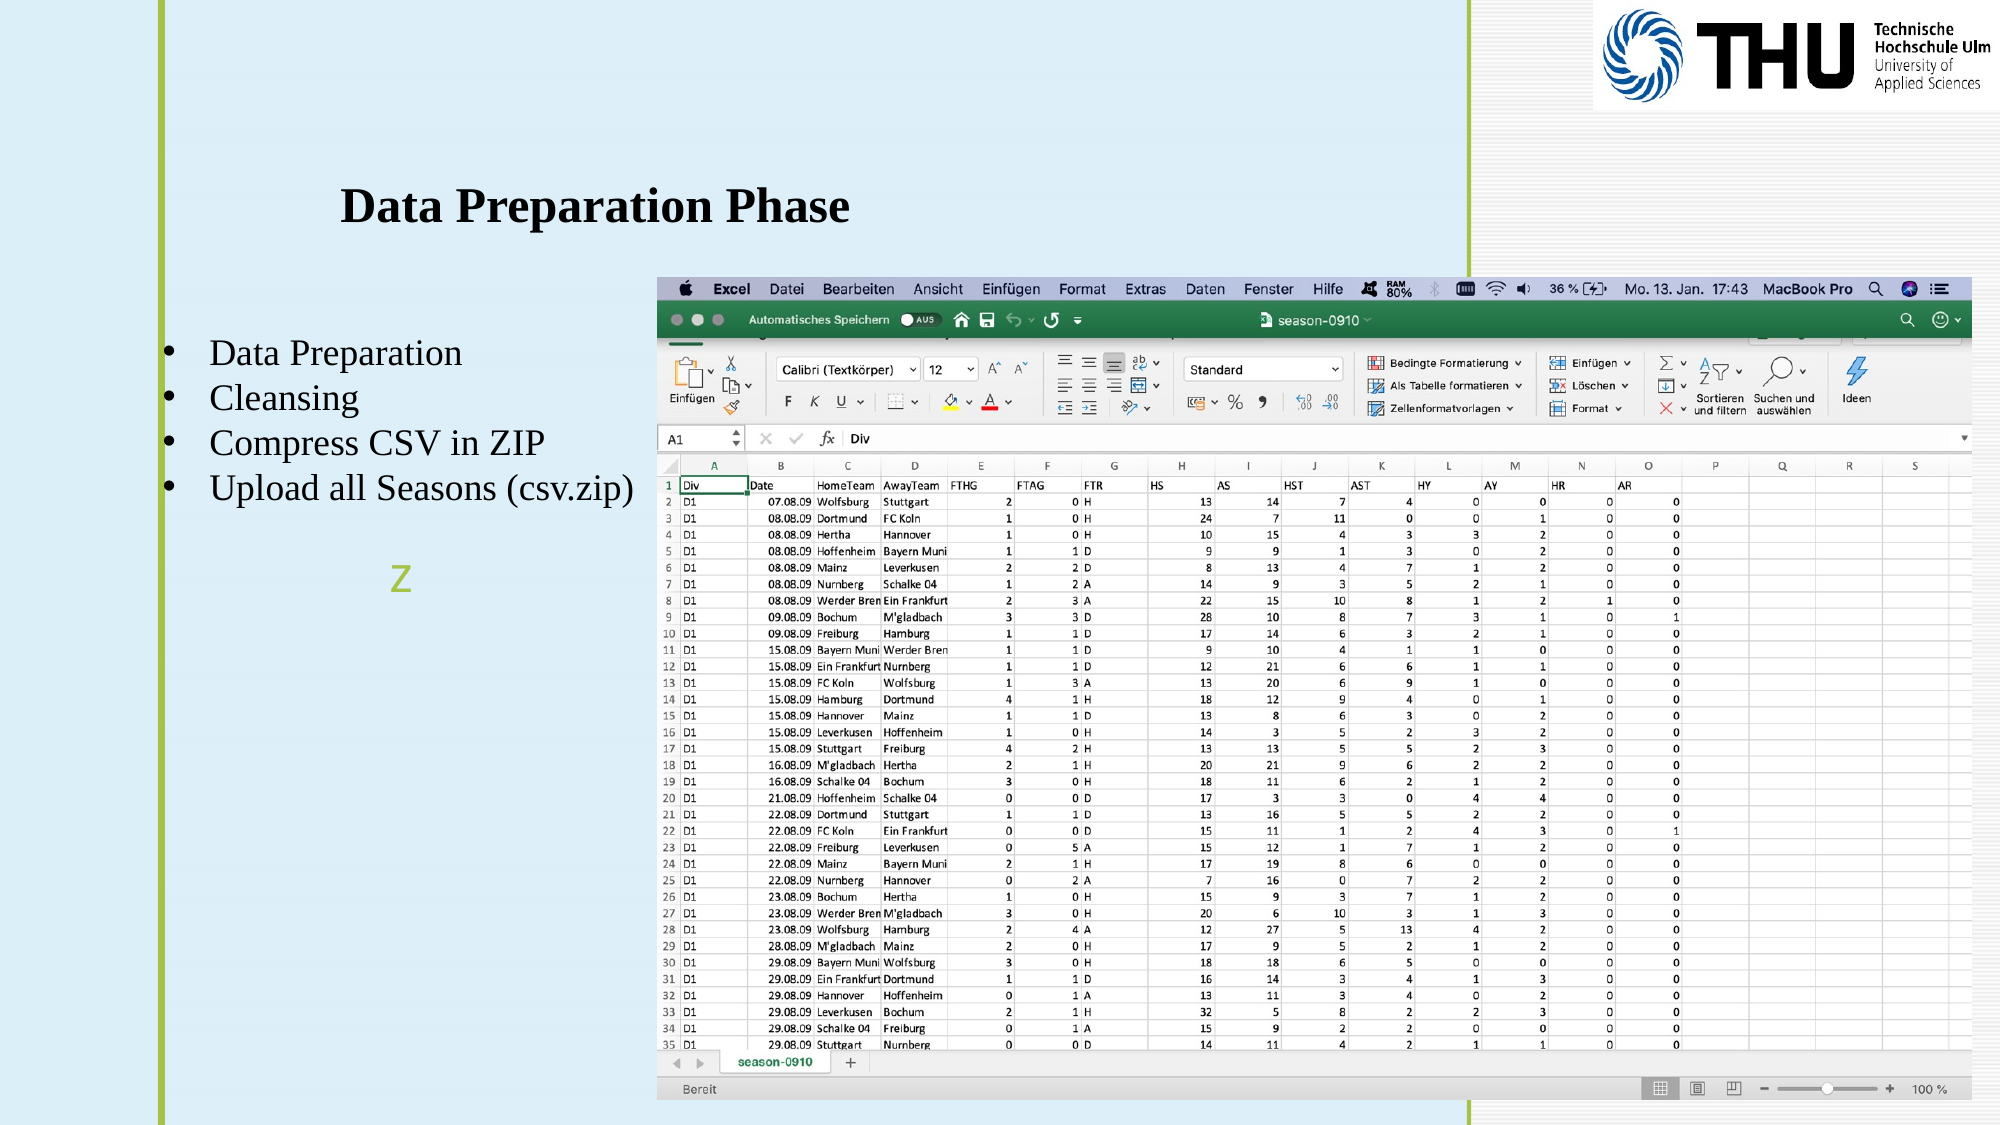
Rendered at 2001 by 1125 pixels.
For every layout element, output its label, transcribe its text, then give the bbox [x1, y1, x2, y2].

picture [657, 0, 2000, 1125]
title Data Preparation Phase [0, 171, 866, 243]
text_box Data Preparation Cleansing Compress CSV in ZIP Upload all Seasons (csv.zip) [147, 320, 657, 516]
